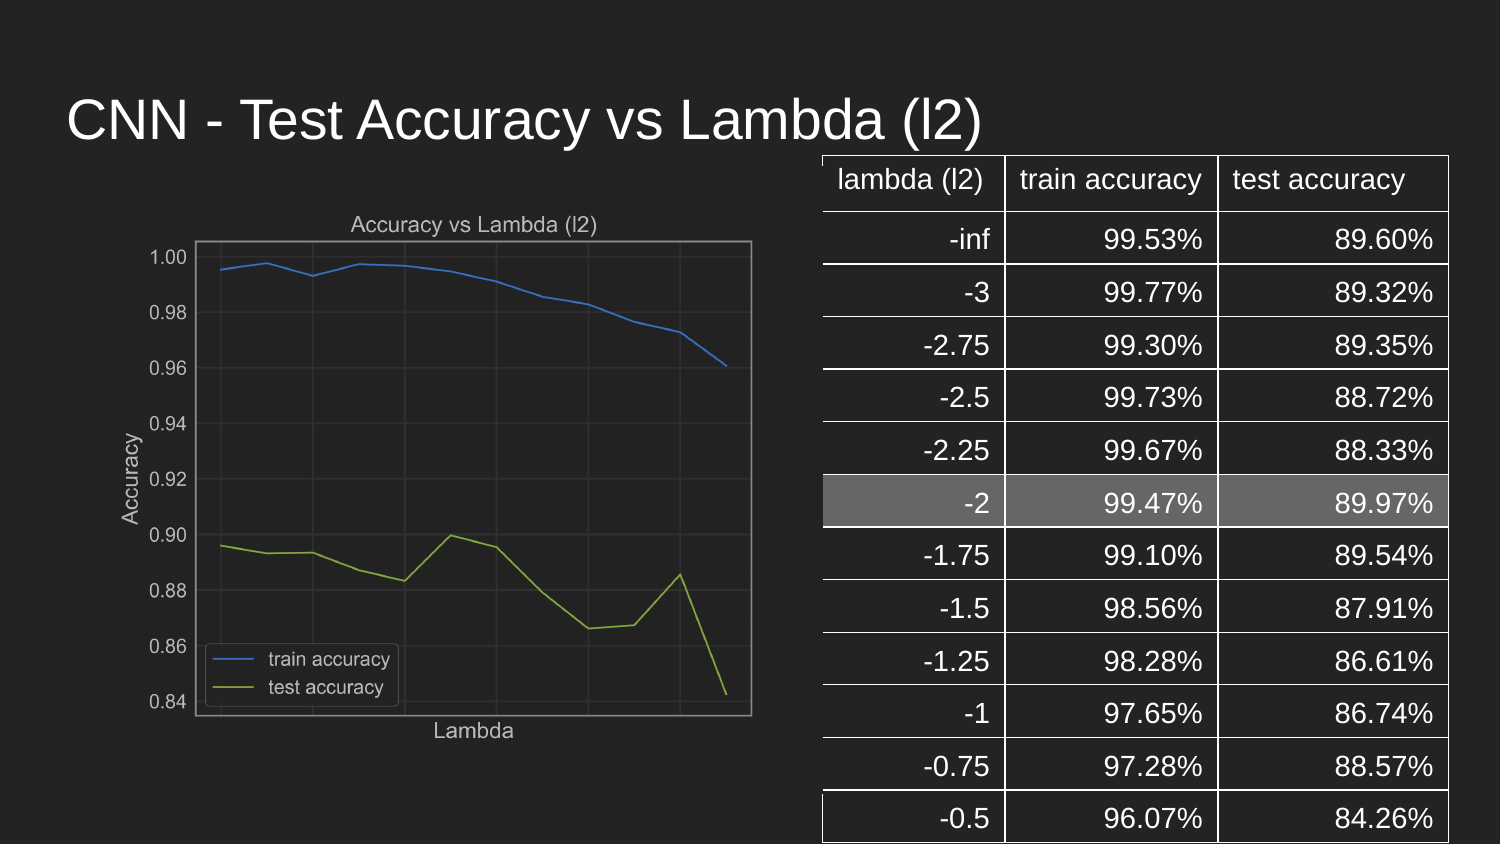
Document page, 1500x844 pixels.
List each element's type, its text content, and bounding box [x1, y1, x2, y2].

table_cell -2.75 [827, 317, 1004, 368]
table_cell -0.5 [823, 791, 1004, 842]
table_cell -1 [827, 685, 1004, 737]
table_cell 97.28% [1006, 738, 1217, 789]
table_cell 99.30% [1006, 317, 1217, 368]
table_cell 96.07% [1006, 791, 1217, 842]
table_cell 89.32% [1219, 265, 1448, 316]
table_cell 89.97% [1219, 475, 1448, 526]
table_cell 88.72% [1219, 370, 1448, 421]
table_cell 99.77% [1006, 265, 1217, 316]
table_header test accuracy [1219, 156, 1448, 211]
table_cell 97.65% [1006, 685, 1217, 737]
table_cell -inf [827, 212, 1004, 263]
table_cell 99.53% [1006, 212, 1217, 263]
table_cell -2.5 [827, 370, 1004, 421]
table_cell 86.61% [1219, 633, 1448, 684]
table_header train accuracy [1006, 156, 1217, 211]
table_cell 98.28% [1006, 633, 1217, 684]
table_cell 89.60% [1219, 212, 1448, 263]
table_cell 99.73% [1006, 370, 1217, 421]
table_cell 88.33% [1219, 422, 1448, 474]
table_cell 86.74% [1219, 685, 1448, 737]
table_cell 89.35% [1219, 317, 1448, 368]
table_cell 99.47% [1006, 475, 1217, 526]
table_cell 89.54% [1219, 528, 1448, 579]
table_cell -0.75 [827, 738, 1004, 789]
table_cell 87.91% [1219, 580, 1448, 632]
table_cell 99.67% [1006, 422, 1217, 474]
table_cell -3 [827, 265, 1004, 316]
table_cell 99.10% [1006, 528, 1217, 579]
table_cell -1.75 [827, 528, 1004, 579]
table_cell -2.25 [827, 422, 1004, 474]
table_cell 88.57% [1219, 738, 1448, 789]
table_cell 84.26% [1219, 791, 1448, 842]
table_header lambda (l2) [823, 156, 1004, 211]
table_cell -2 [827, 475, 1004, 526]
table_cell -1.5 [827, 580, 1004, 632]
title CNN - Test Accuracy vs Lambda (l2) [51, 72, 1449, 167]
picture [105, 166, 823, 794]
table_cell -1.25 [827, 633, 1004, 684]
table_cell 98.56% [1006, 580, 1217, 632]
